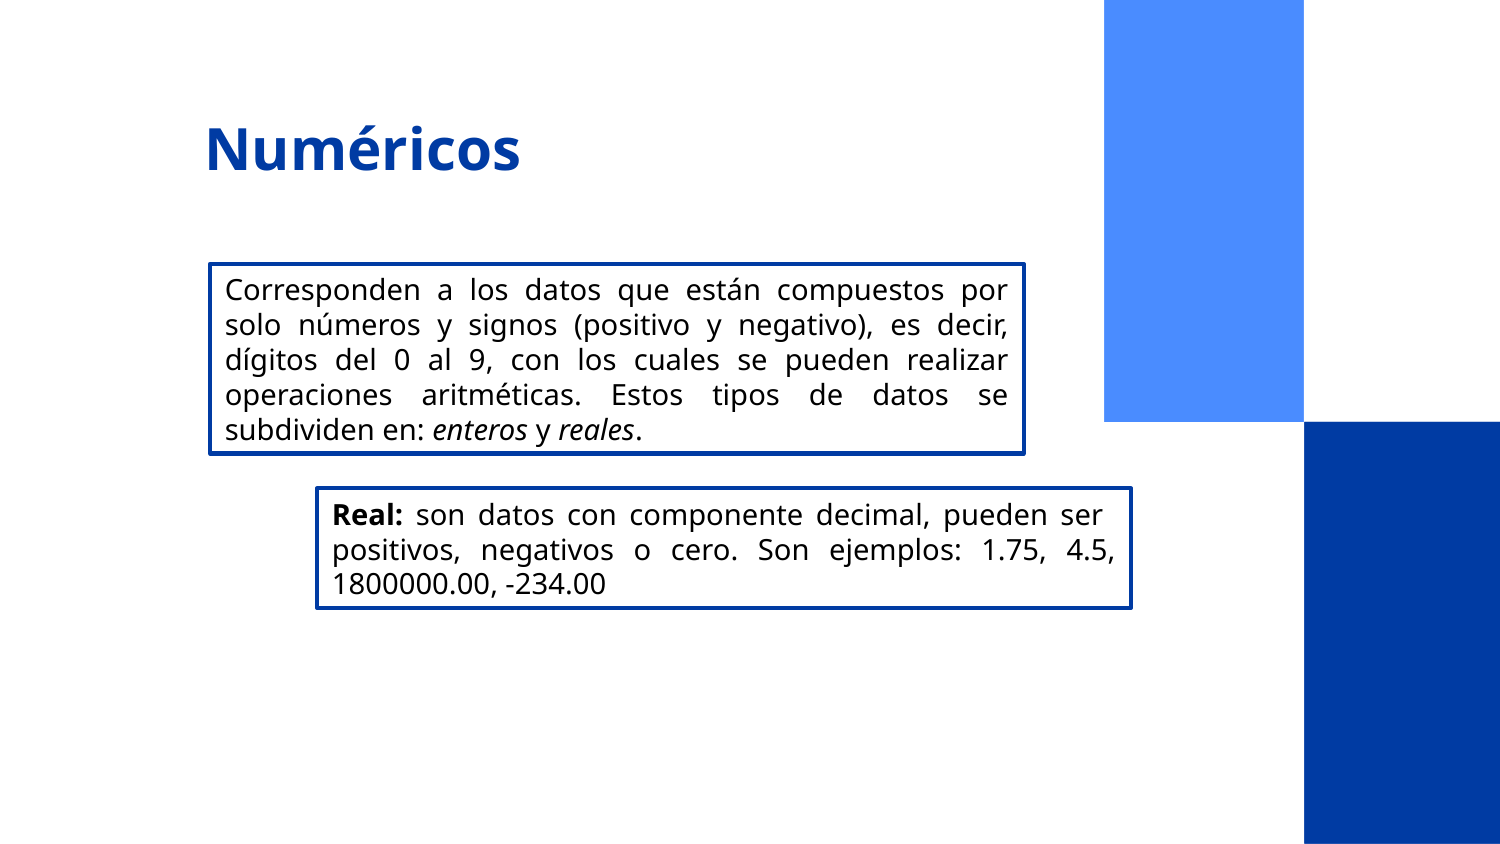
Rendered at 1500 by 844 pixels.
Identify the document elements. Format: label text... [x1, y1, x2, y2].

text_box [1104, 0, 1304, 422]
text_box Corresponden a los datos que están compuestos por solo números y signos (positivo y negativo), es decir, dígitos del 0 al 9, con los cuales se pueden realizar operaciones aritméticas. Estos tipos de datos se subdividen en: enteros y reales. [208, 262, 1026, 456]
title Numéricos [189, 73, 884, 198]
text_box Real: son datos con componente decimal, pueden ser positivos, negativos o cero. Son ejemplos: 1.75, 4.5, 1800000.00, -234.00 [315, 486, 1133, 610]
text_box [1304, 421, 1500, 844]
